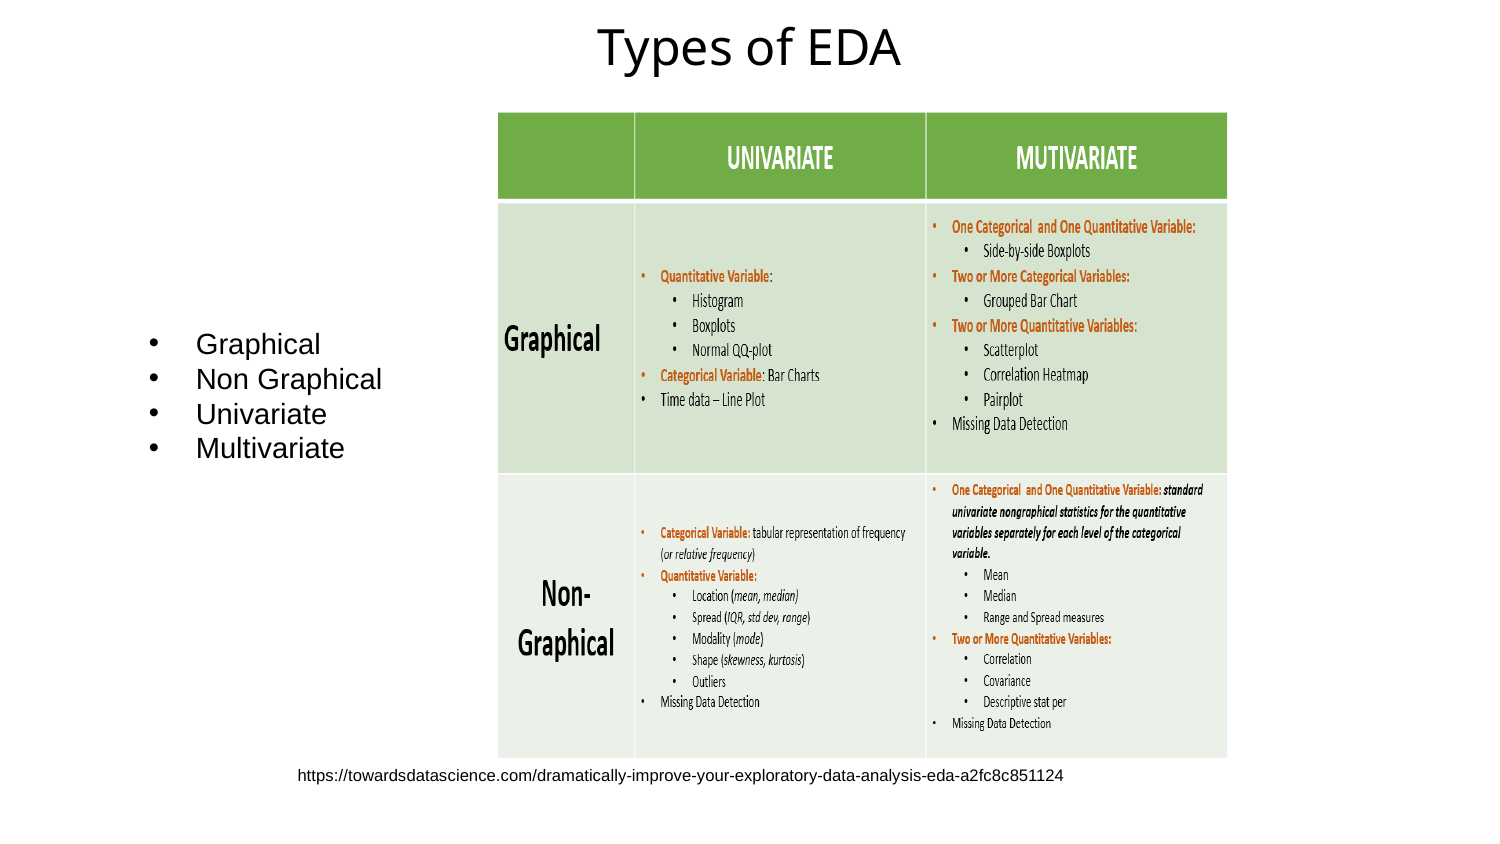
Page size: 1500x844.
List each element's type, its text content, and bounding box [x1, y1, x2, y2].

title Types of EDA [51, 0, 1449, 94]
text_box https://towardsdatascience.com/dramatically-improve-your-exploratory-data-analysis-eda-a2fc8c851124 [61, 757, 1301, 793]
picture [495, 105, 1230, 758]
text_box Graphical Non Graphical Univariate Multivariate [134, 317, 407, 473]
